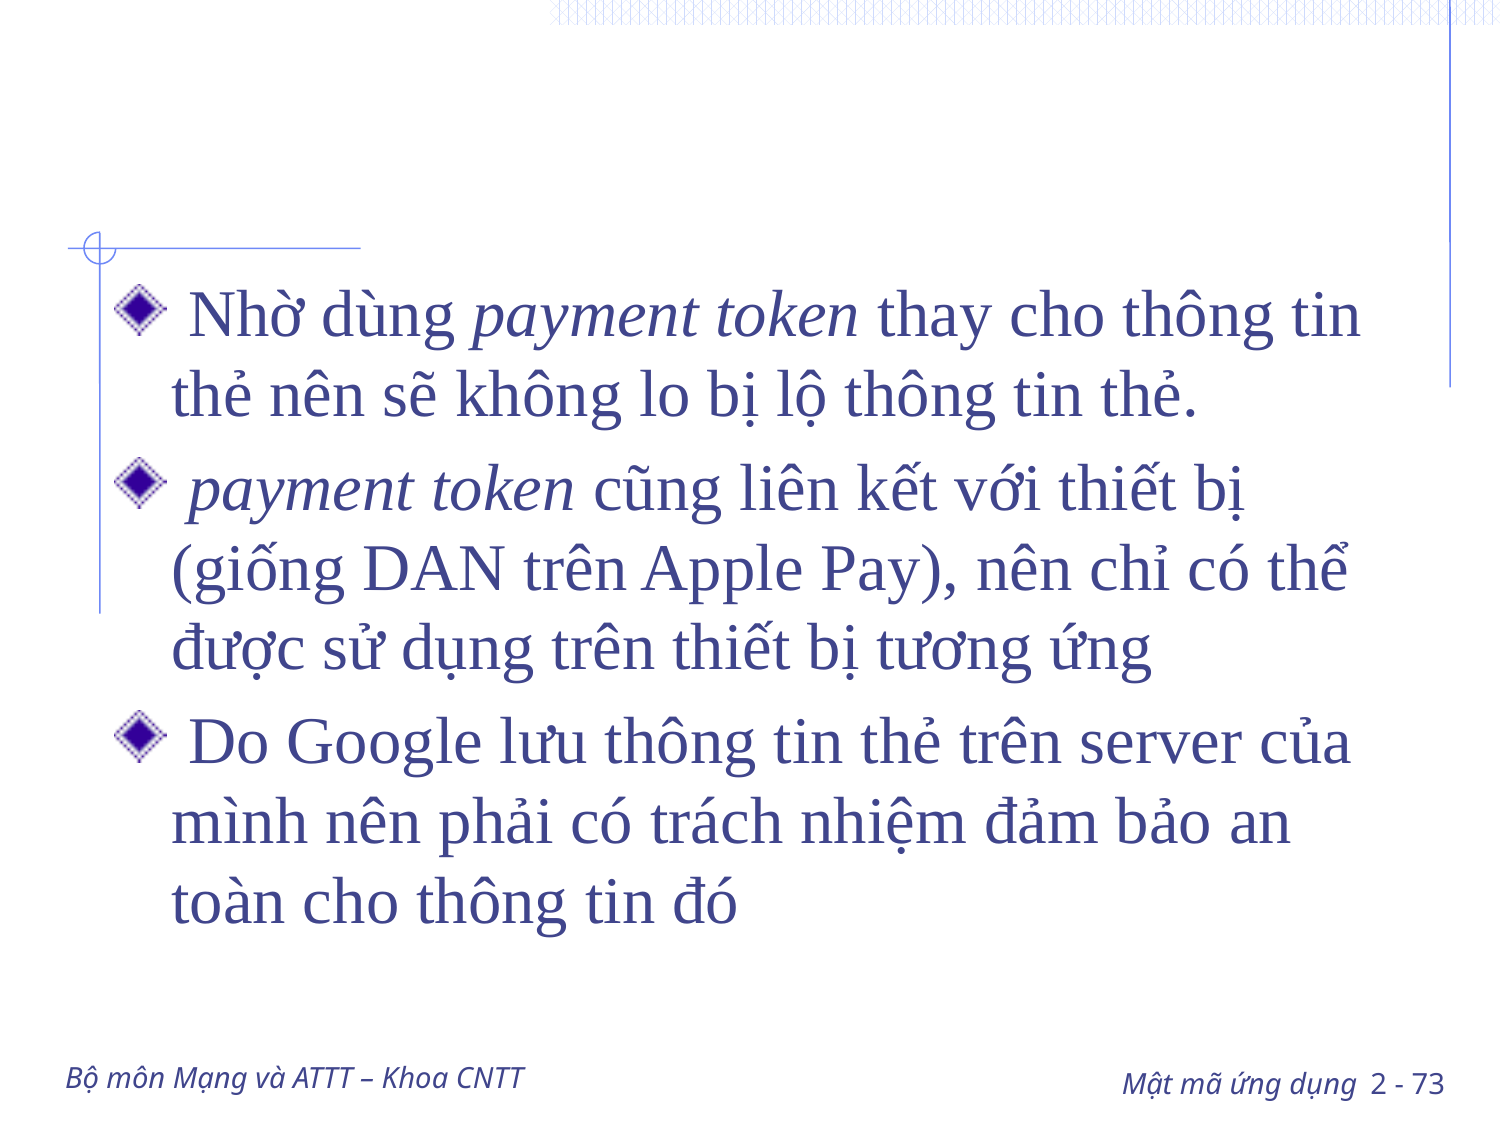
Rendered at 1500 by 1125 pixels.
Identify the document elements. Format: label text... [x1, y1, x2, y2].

picture [114, 457, 167, 509]
picture [114, 284, 167, 336]
slide_number Bộ môn Mạng và ATTT – Khoa CNTT [50, 1027, 638, 1103]
list Nhờ dùng payment token thay cho thông tin thẻ nên sẽ không lo bị lộ thông tin thẻ. payment token cũng liên kết với thiết bị (giống DAN trên Apple Pay), nên chỉ có thể được sử dụng trên thiết bị tương ứng Do Google lưu thông tin thẻ trên server của mình nên phải có trách nhiệm đảm bảo an toàn cho thông tin đó [99, 262, 1413, 963]
picture [114, 710, 167, 763]
